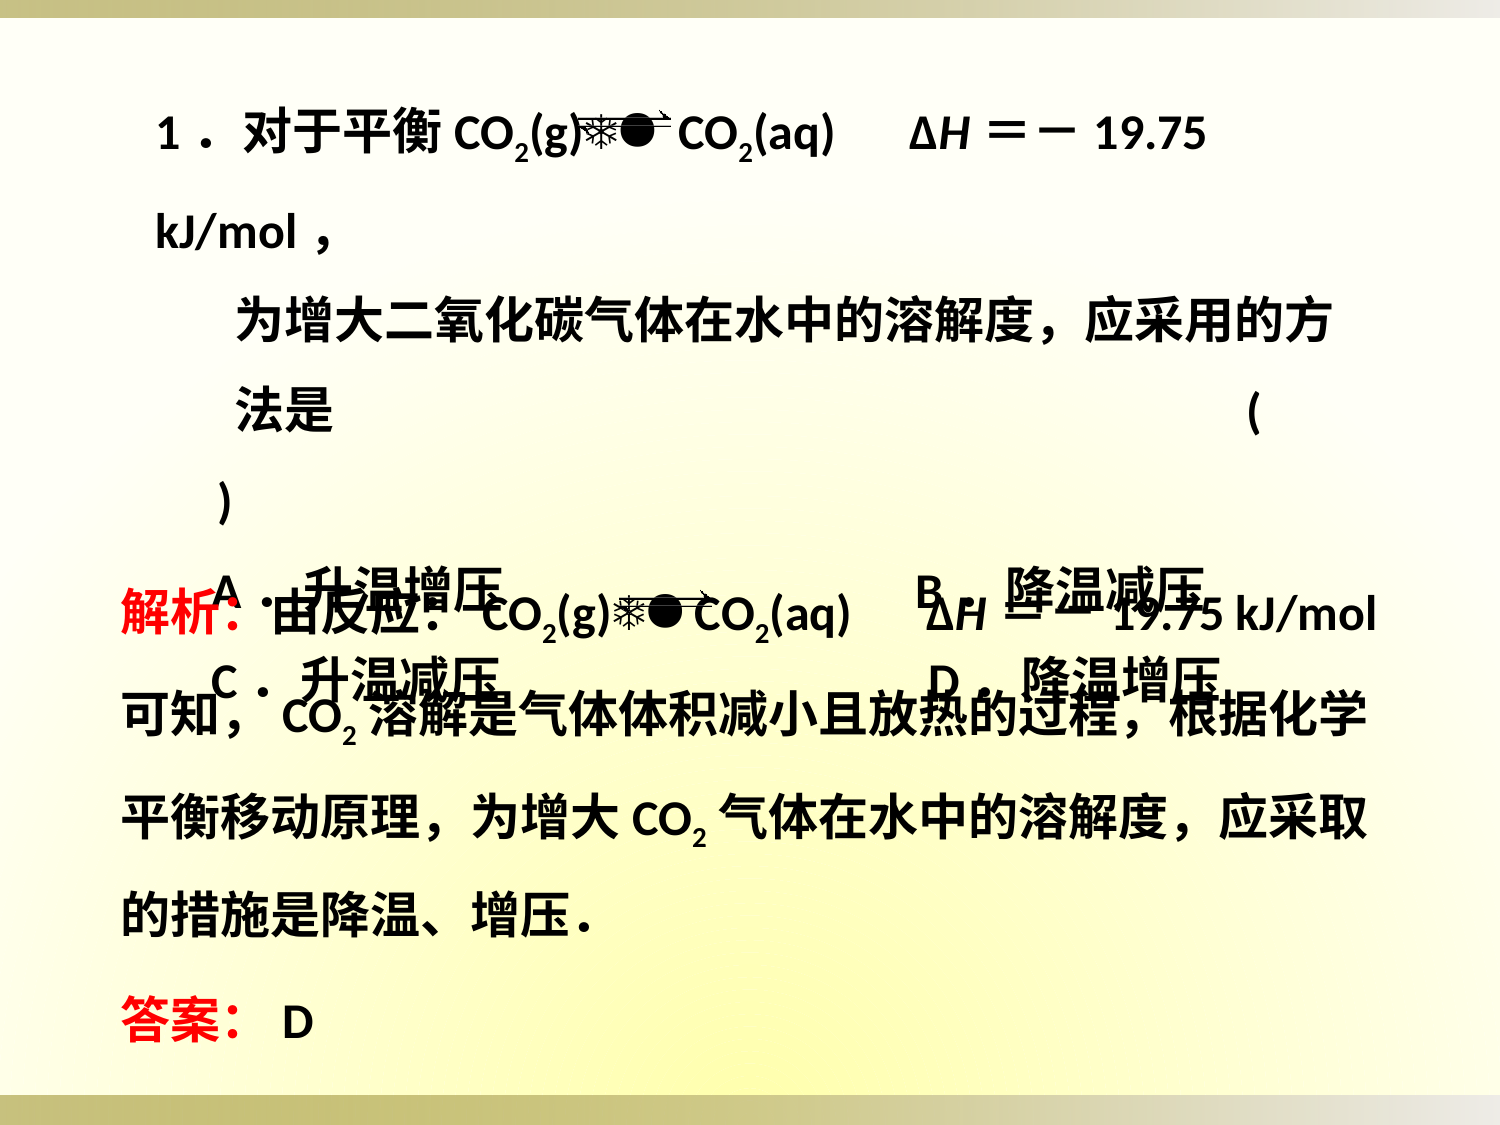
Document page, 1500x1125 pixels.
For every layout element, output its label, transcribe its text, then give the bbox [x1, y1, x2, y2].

text_box 答案：D [105, 951, 1418, 1057]
picture [615, 585, 716, 619]
picture [573, 104, 674, 138]
text_box 1．对于平衡CO2(g) CO2(aq) ΔH＝－19.75 kJ/mol， 为增大二氧化碳气体在水中的溶解度，应采用的方 法是 ( ) A．升温增压 B．降温减压 C．升温减压 D．降温增压 [140, 58, 1383, 538]
text_box 解析：由反应：CO2(g) CO2(aq) ΔH＝－19.75 kJ/mol可知，CO2溶解是气体体积减小且放热的过程，根据化学平衡移动原理，为增大CO2气体在水中的溶解度，应采取的措施是降温、增压． [105, 538, 1418, 951]
